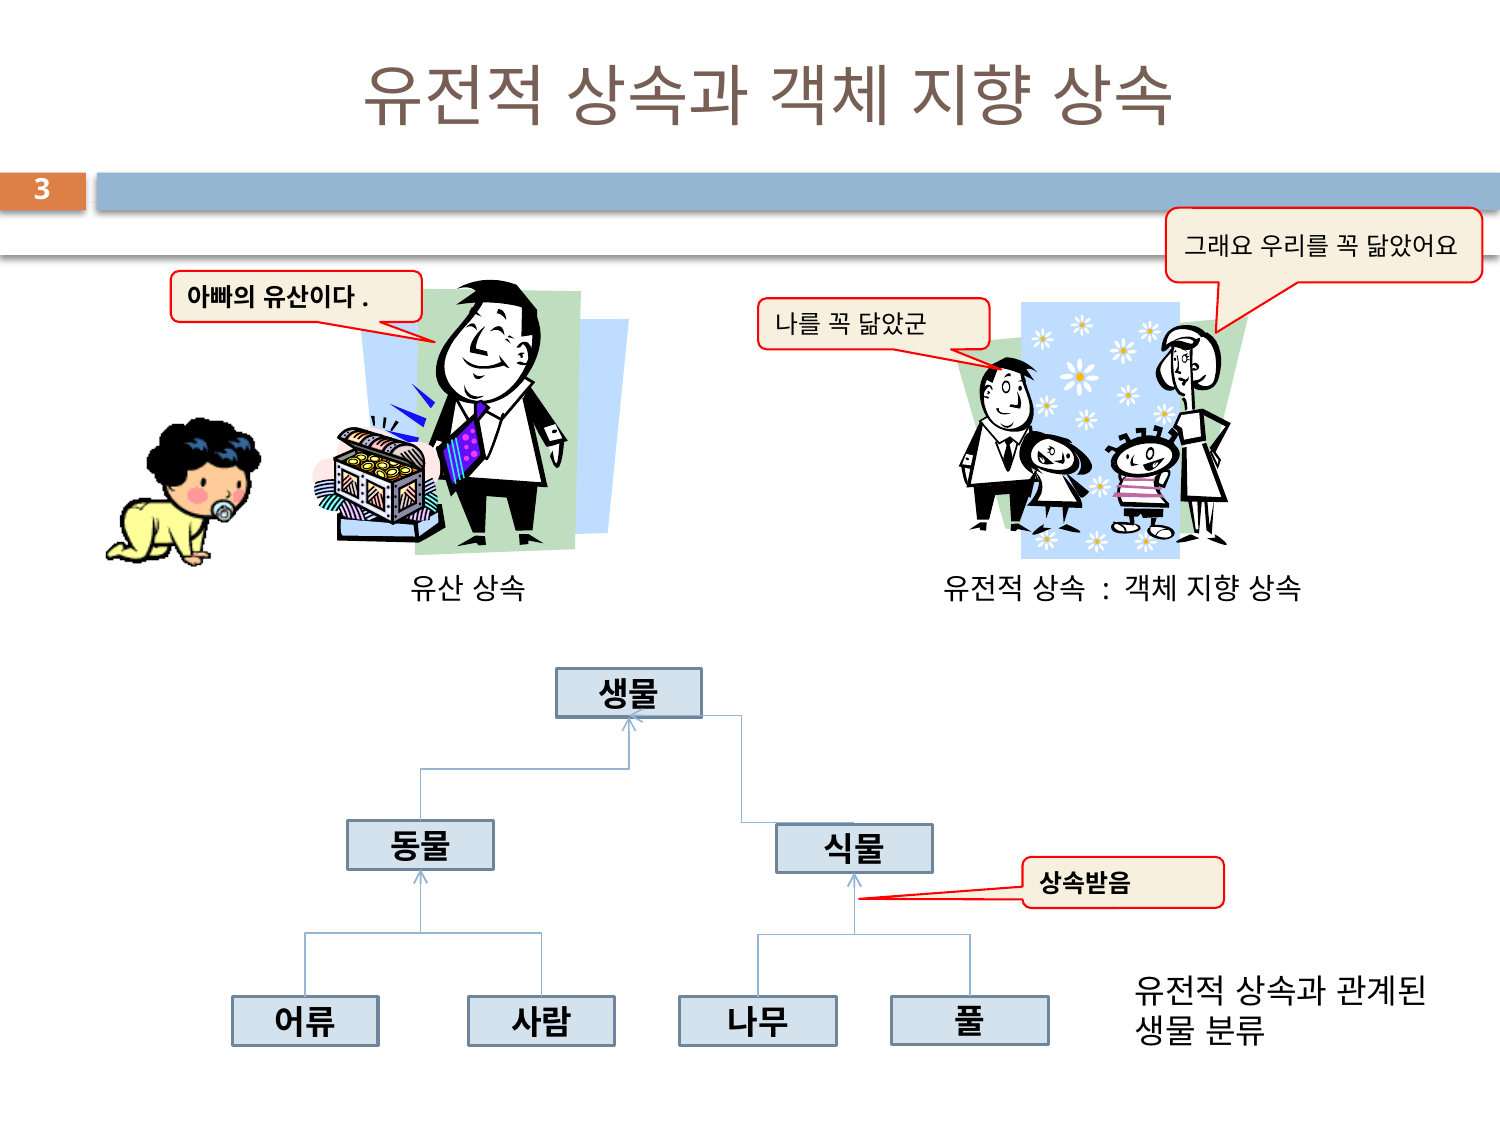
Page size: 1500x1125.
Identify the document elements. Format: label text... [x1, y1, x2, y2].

picture [312, 270, 630, 556]
text_box 상속받음 [1054, 855, 1226, 910]
picture [951, 301, 1249, 560]
text_box 유전적 상속과 관계된 생물 분류 [1120, 962, 1443, 1058]
text_box 아빠의 유산이다. [169, 269, 339, 326]
title 유전적 상속과 객체 지향 상속 [100, 37, 1438, 149]
text_box 유전적 상속 : 객체 지향 상속 [928, 563, 1318, 613]
text_box 나를 꼭 닮았군 [756, 296, 989, 361]
text_box 유산 상속 [395, 566, 542, 613]
slide_number 3 [0, 170, 87, 211]
picture [98, 405, 268, 575]
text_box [232, 668, 1049, 1046]
text_box 그래요 우리를 꼭 닮았어요 [1164, 206, 1484, 312]
